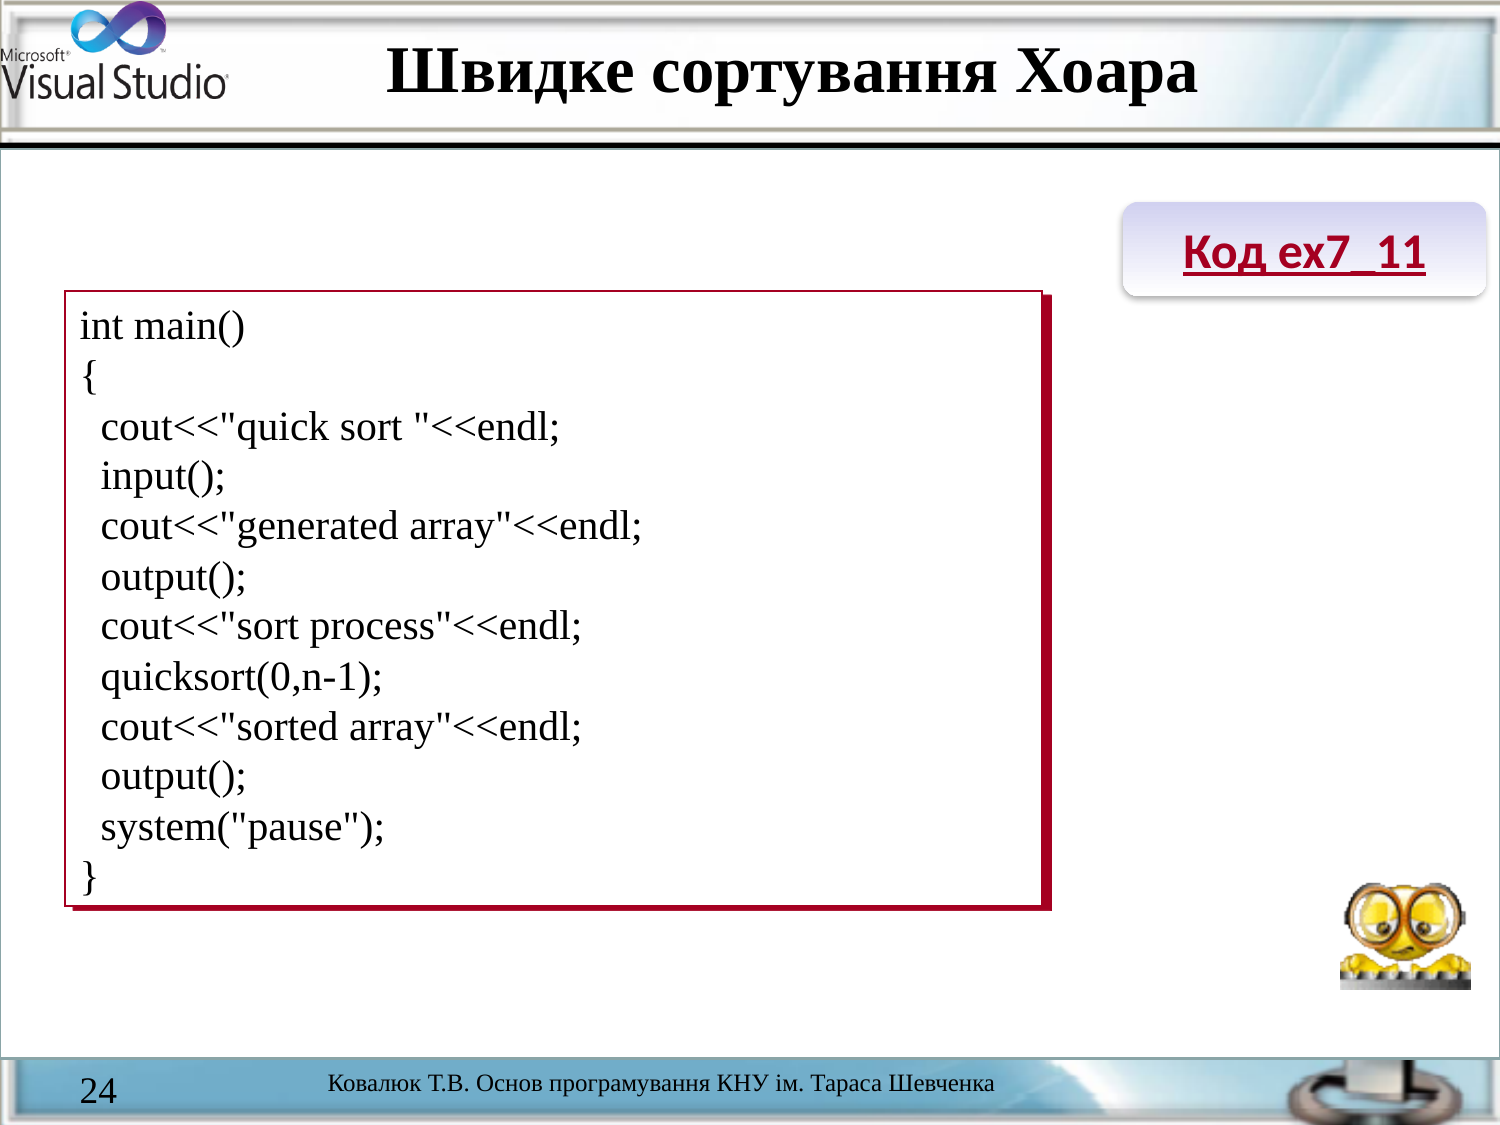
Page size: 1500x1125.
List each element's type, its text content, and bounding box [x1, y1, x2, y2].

picture [0, 0, 1500, 142]
text_box Швидке сортування Хоара [242, 42, 1345, 90]
picture [0, 1060, 1500, 1125]
text_box Код ex7_11 [1121, 200, 1488, 298]
picture [1340, 869, 1471, 990]
text_box int main() { cout<<"quick sort "<<endl; input(); cout<<"generated array"<<endl; output(); cout<<"sort process"<<endl; quicksort(0,n-1); cout<<"sorted array"<<endl; output(); system("pause"); } [64, 290, 1043, 906]
